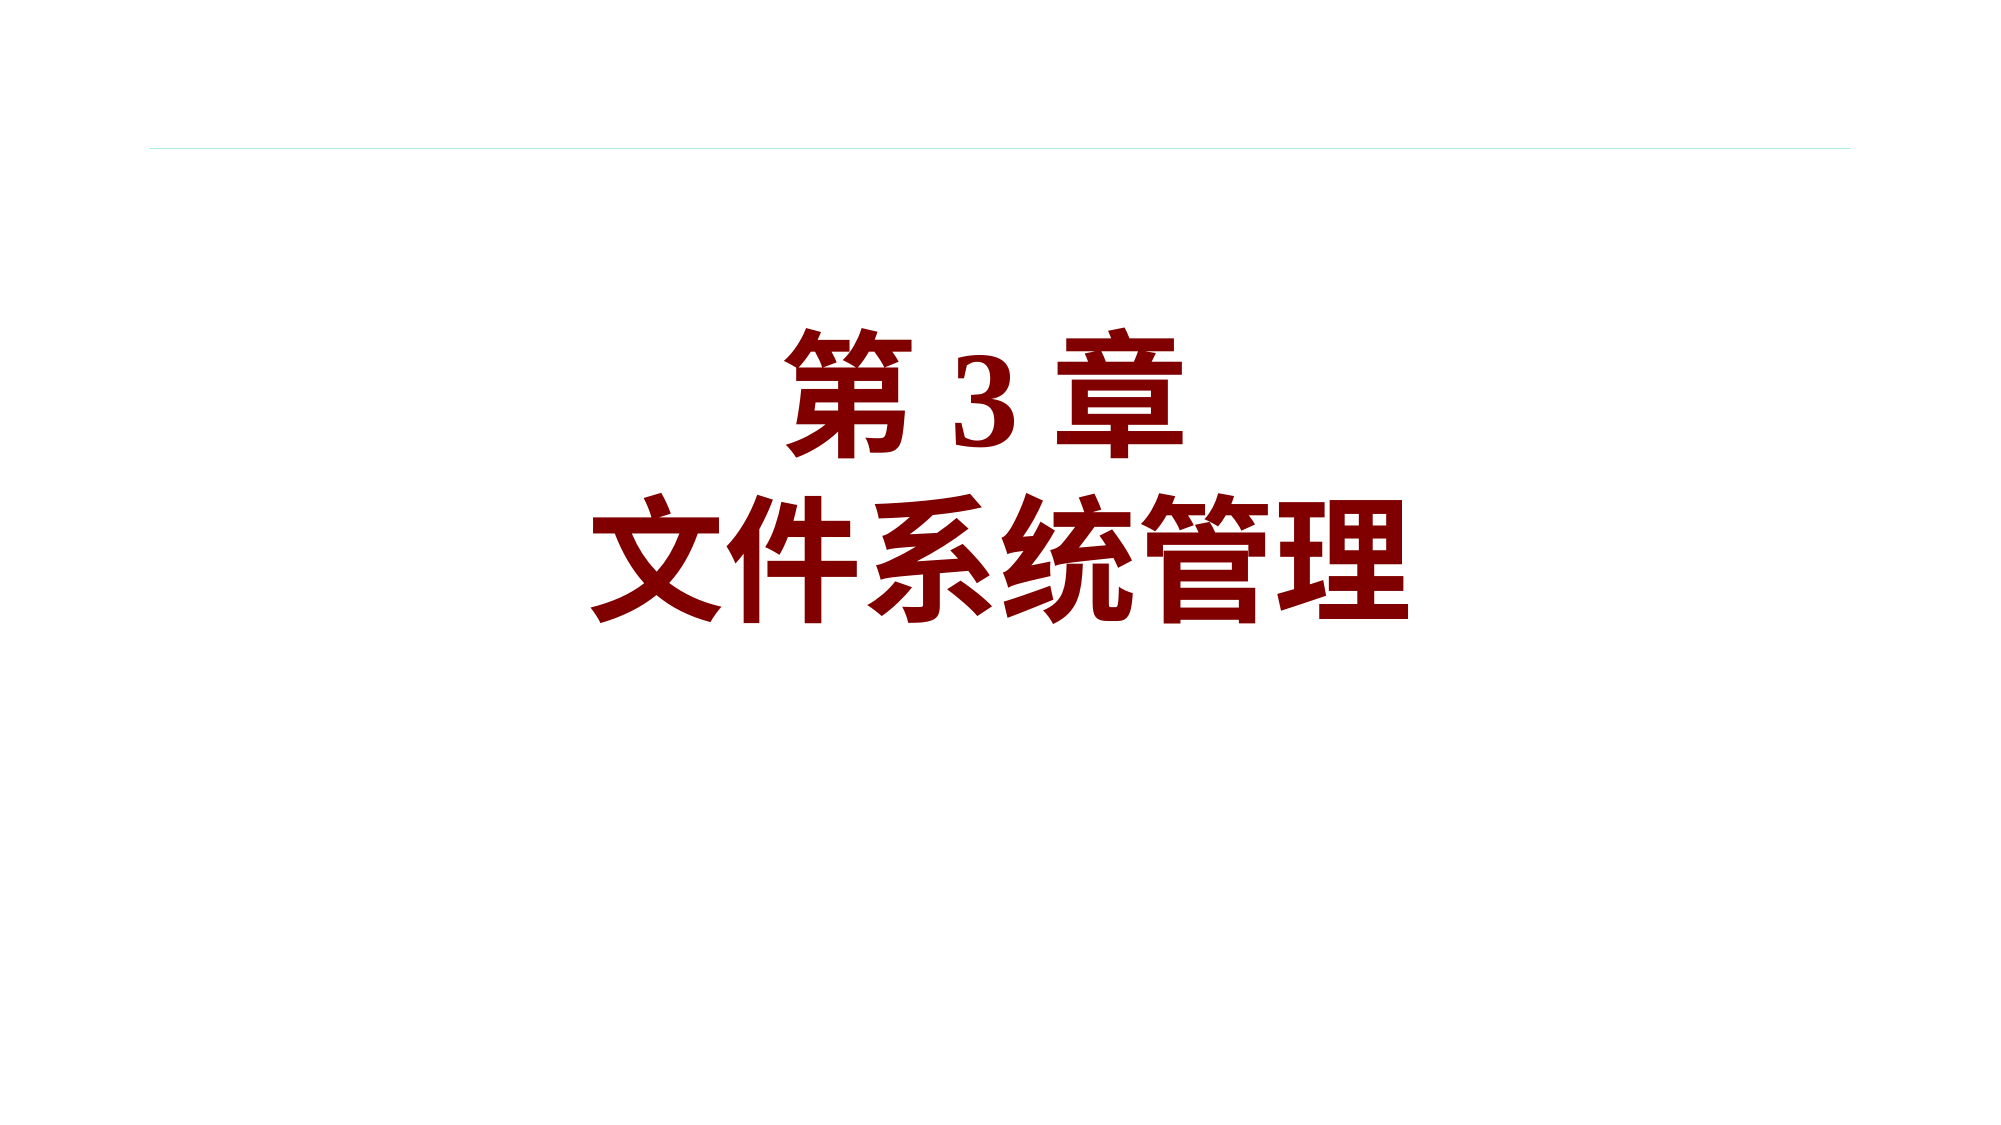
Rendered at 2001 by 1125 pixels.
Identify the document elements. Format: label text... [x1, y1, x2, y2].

title 第3章 文件系统管理 [326, 302, 1674, 646]
